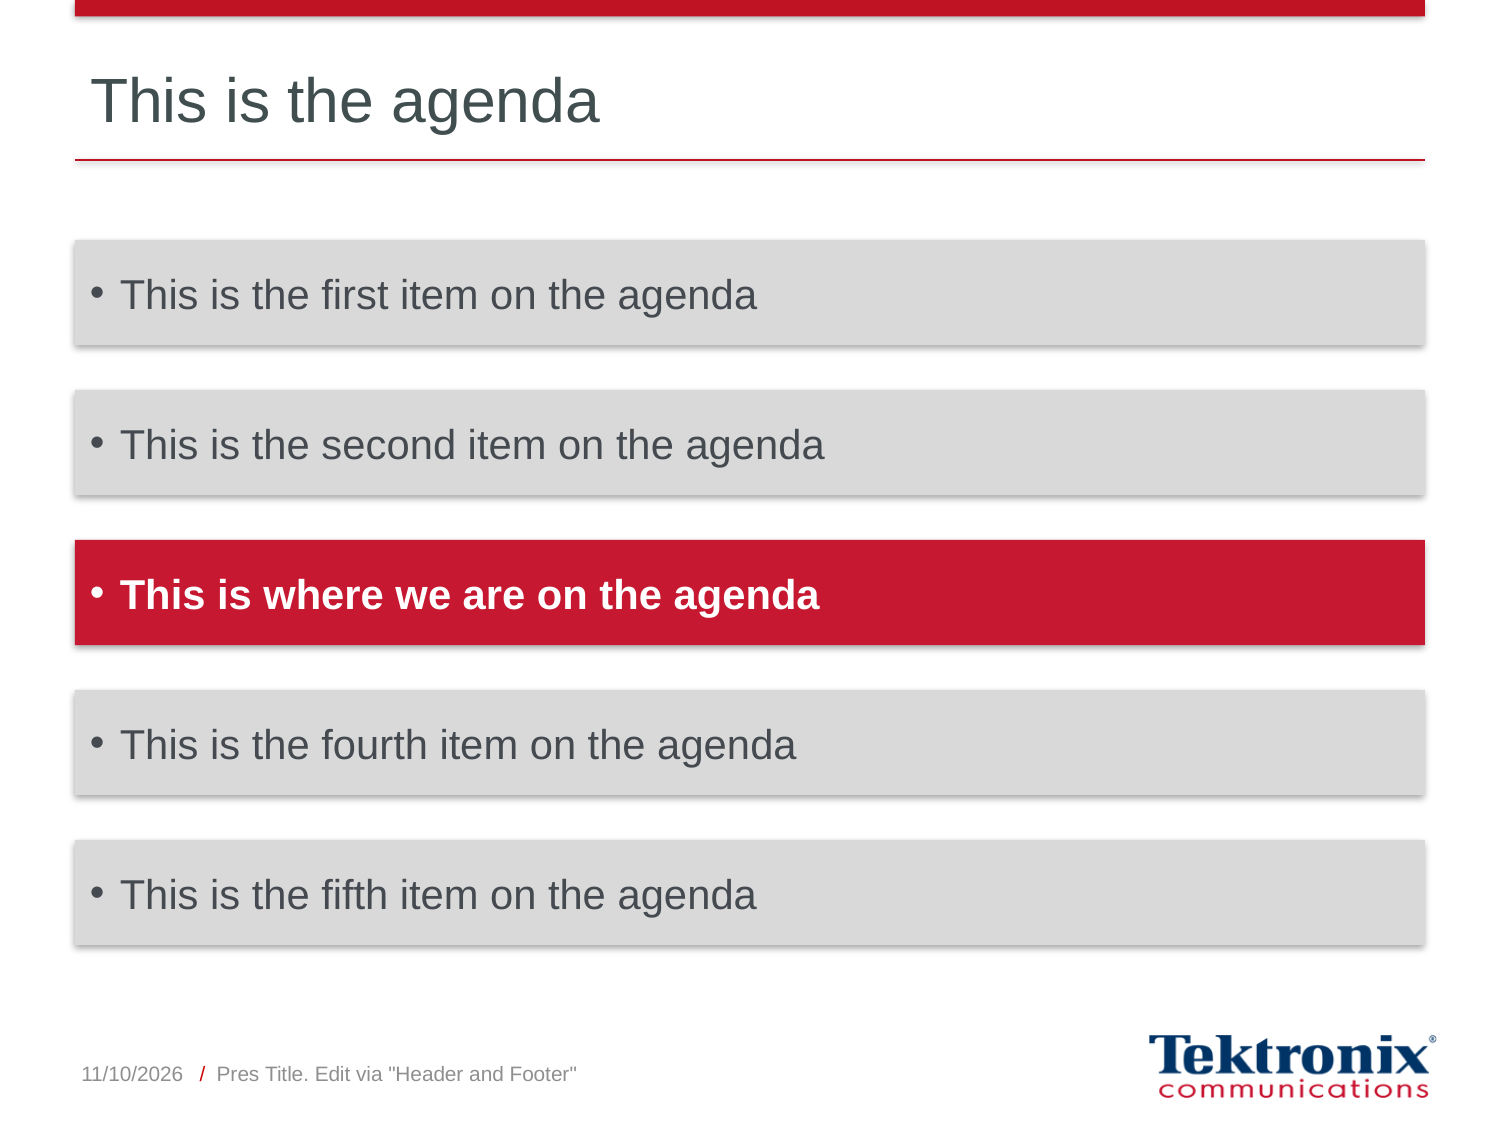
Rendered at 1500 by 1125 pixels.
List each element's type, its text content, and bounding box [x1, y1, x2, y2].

picture [1149, 1035, 1437, 1098]
footer / Pres Title. Edit via "Header and Footer" [184, 1042, 660, 1103]
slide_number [23, 1042, 184, 1103]
title This is the agenda [75, 41, 1425, 143]
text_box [74, 239, 1426, 946]
